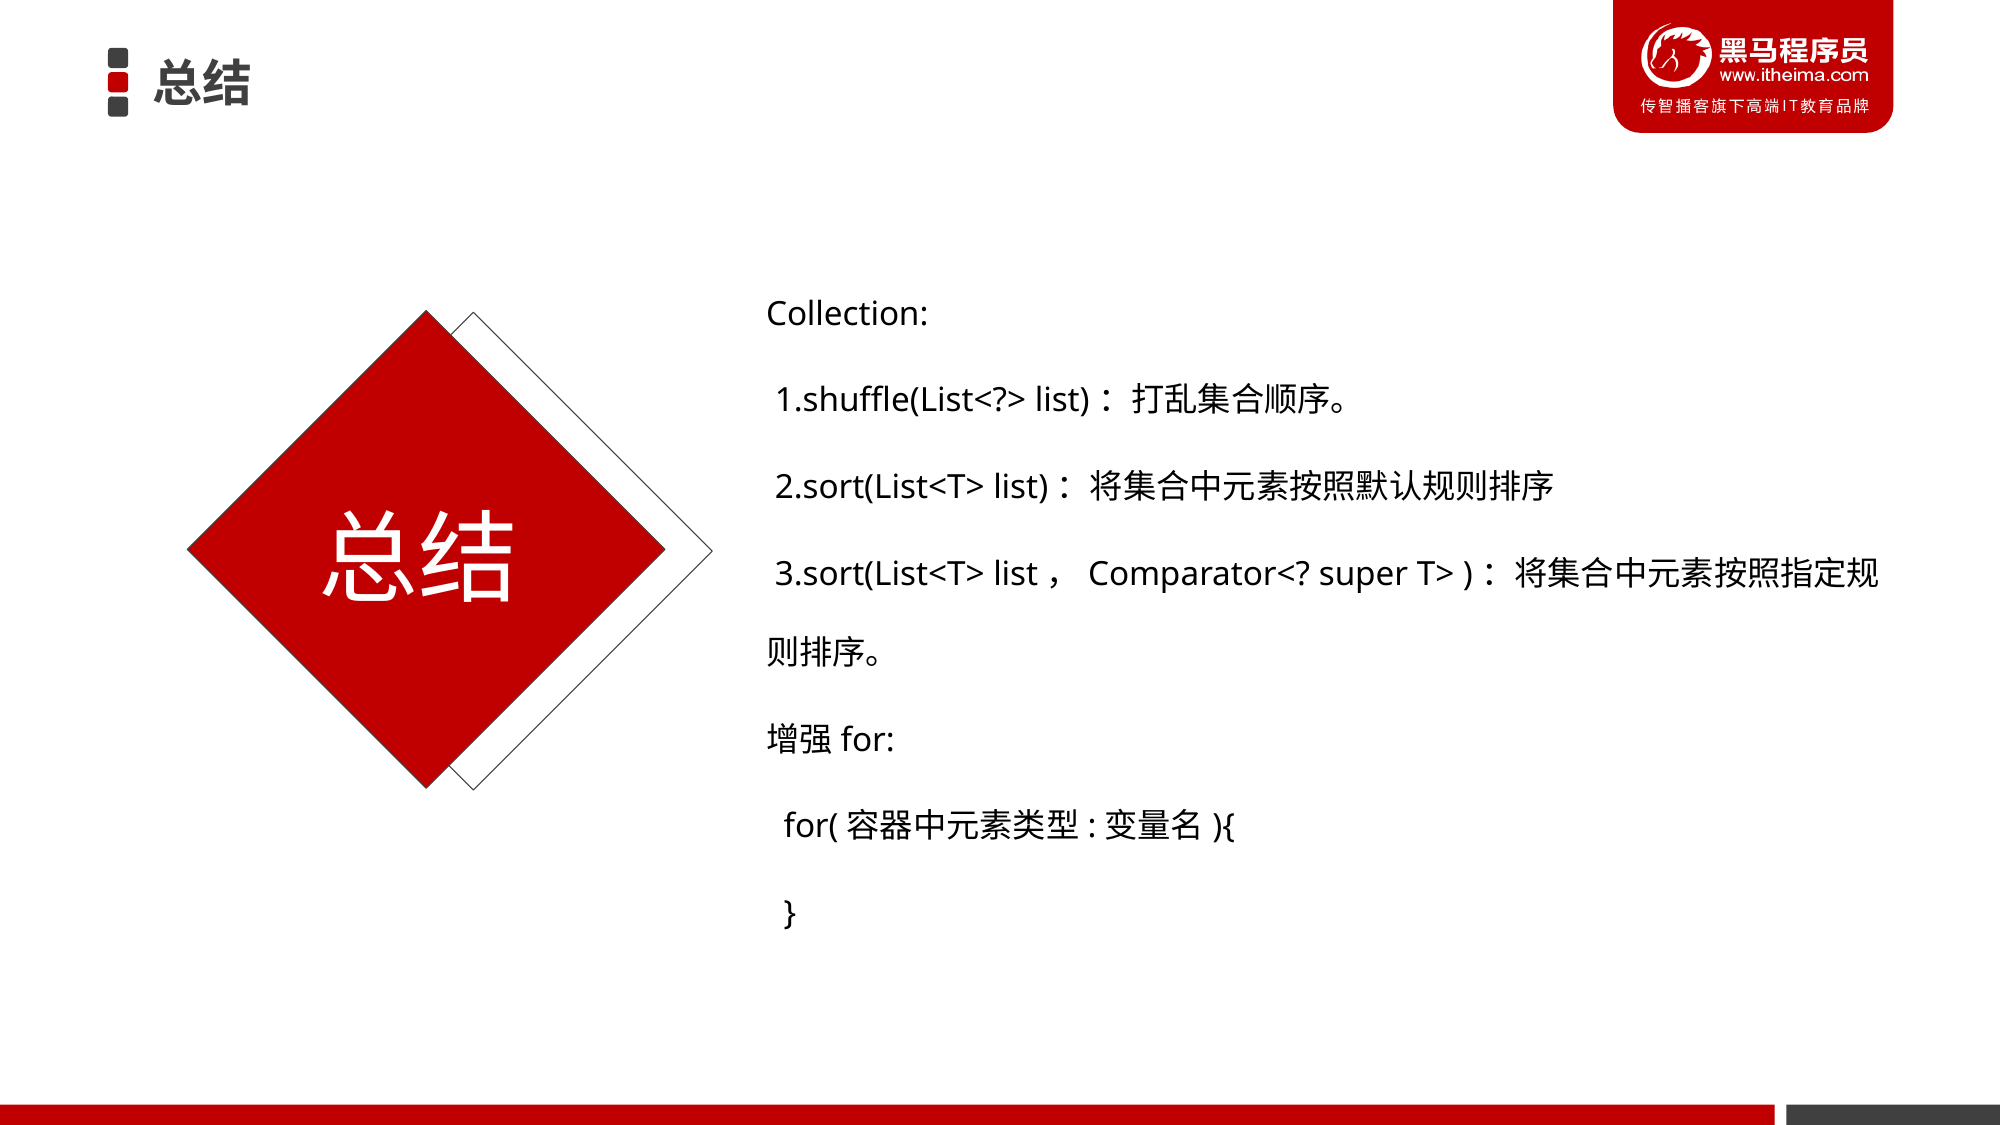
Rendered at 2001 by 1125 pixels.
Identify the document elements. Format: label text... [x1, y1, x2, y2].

title 总结 [137, 38, 1577, 124]
picture [1616, 11, 1894, 125]
list Collection: 1.shuffle(List<?> list)：打乱集合顺序。 2.sort(List<T> list)：将集合中元素按照默认规则排序 3.sort(List<T> list，Comparator<? super T> )：将集合中元素按照指定规则排序。 增强for: for(容器中元素类型:变量名){ } [751, 244, 1913, 770]
